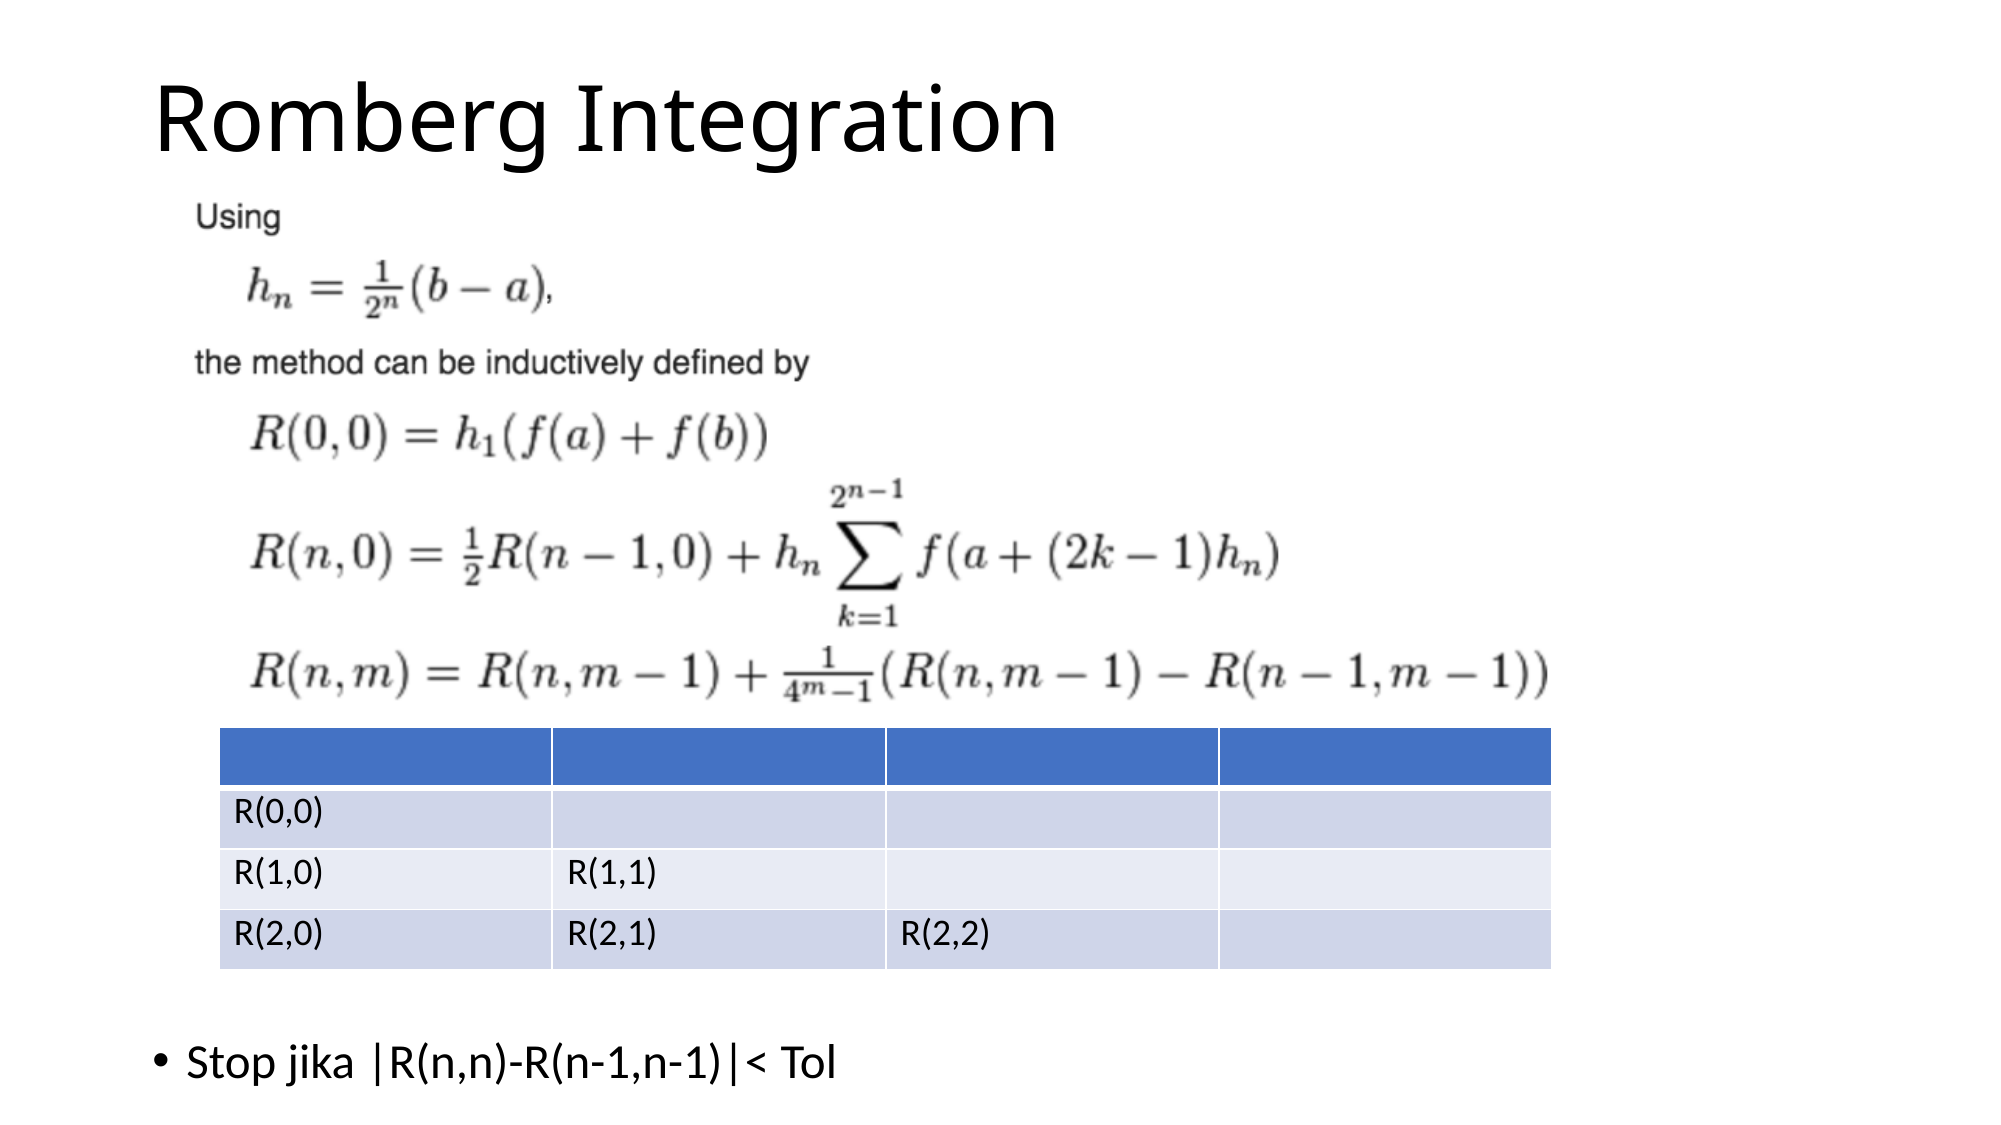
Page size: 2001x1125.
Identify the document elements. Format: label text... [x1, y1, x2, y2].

table_cell [887, 791, 1218, 848]
list Stop jika |R(n,n)-R(n-1,n-1)|< Tol [137, 390, 1863, 1105]
table_cell R(2,1) [553, 910, 885, 969]
table_cell [1220, 910, 1551, 969]
table_cell [887, 850, 1218, 909]
title Romberg Integration [137, 13, 1863, 231]
table_header [1220, 728, 1551, 785]
table_header [553, 728, 885, 785]
table_cell [553, 791, 885, 848]
table_cell [1220, 850, 1551, 909]
picture [162, 184, 1605, 716]
table_cell R(0,0) [220, 791, 551, 848]
table_header [220, 728, 551, 785]
table_cell R(2,2) [887, 910, 1218, 969]
table_cell R(1,0) [220, 850, 551, 909]
table_header [887, 728, 1218, 785]
table_cell R(2,0) [220, 910, 551, 969]
table_cell R(1,1) [553, 850, 885, 909]
table_cell [1220, 791, 1551, 848]
